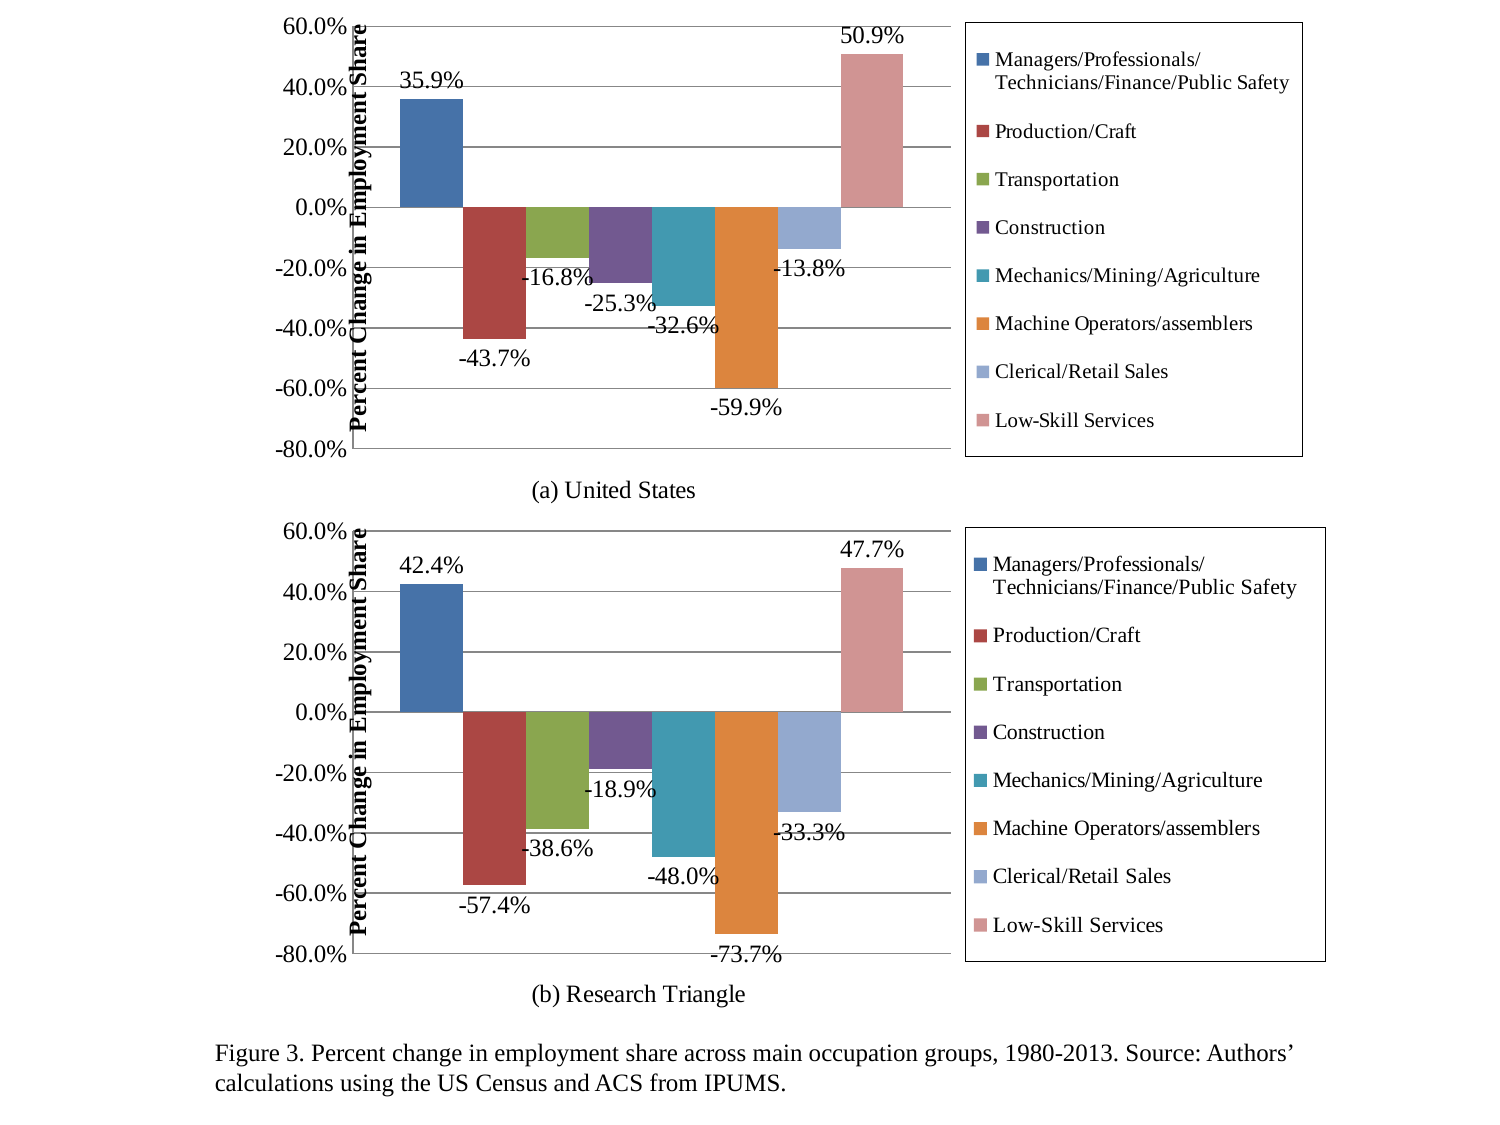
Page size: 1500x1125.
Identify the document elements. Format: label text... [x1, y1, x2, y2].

text_box Figure 3. Percent change in employment share across main occupation groups, 1980-2013. Source: Authors’ calculations using the US Census and ACS from IPUMS. [200, 1036, 1350, 1104]
chart [173, 0, 1351, 1030]
